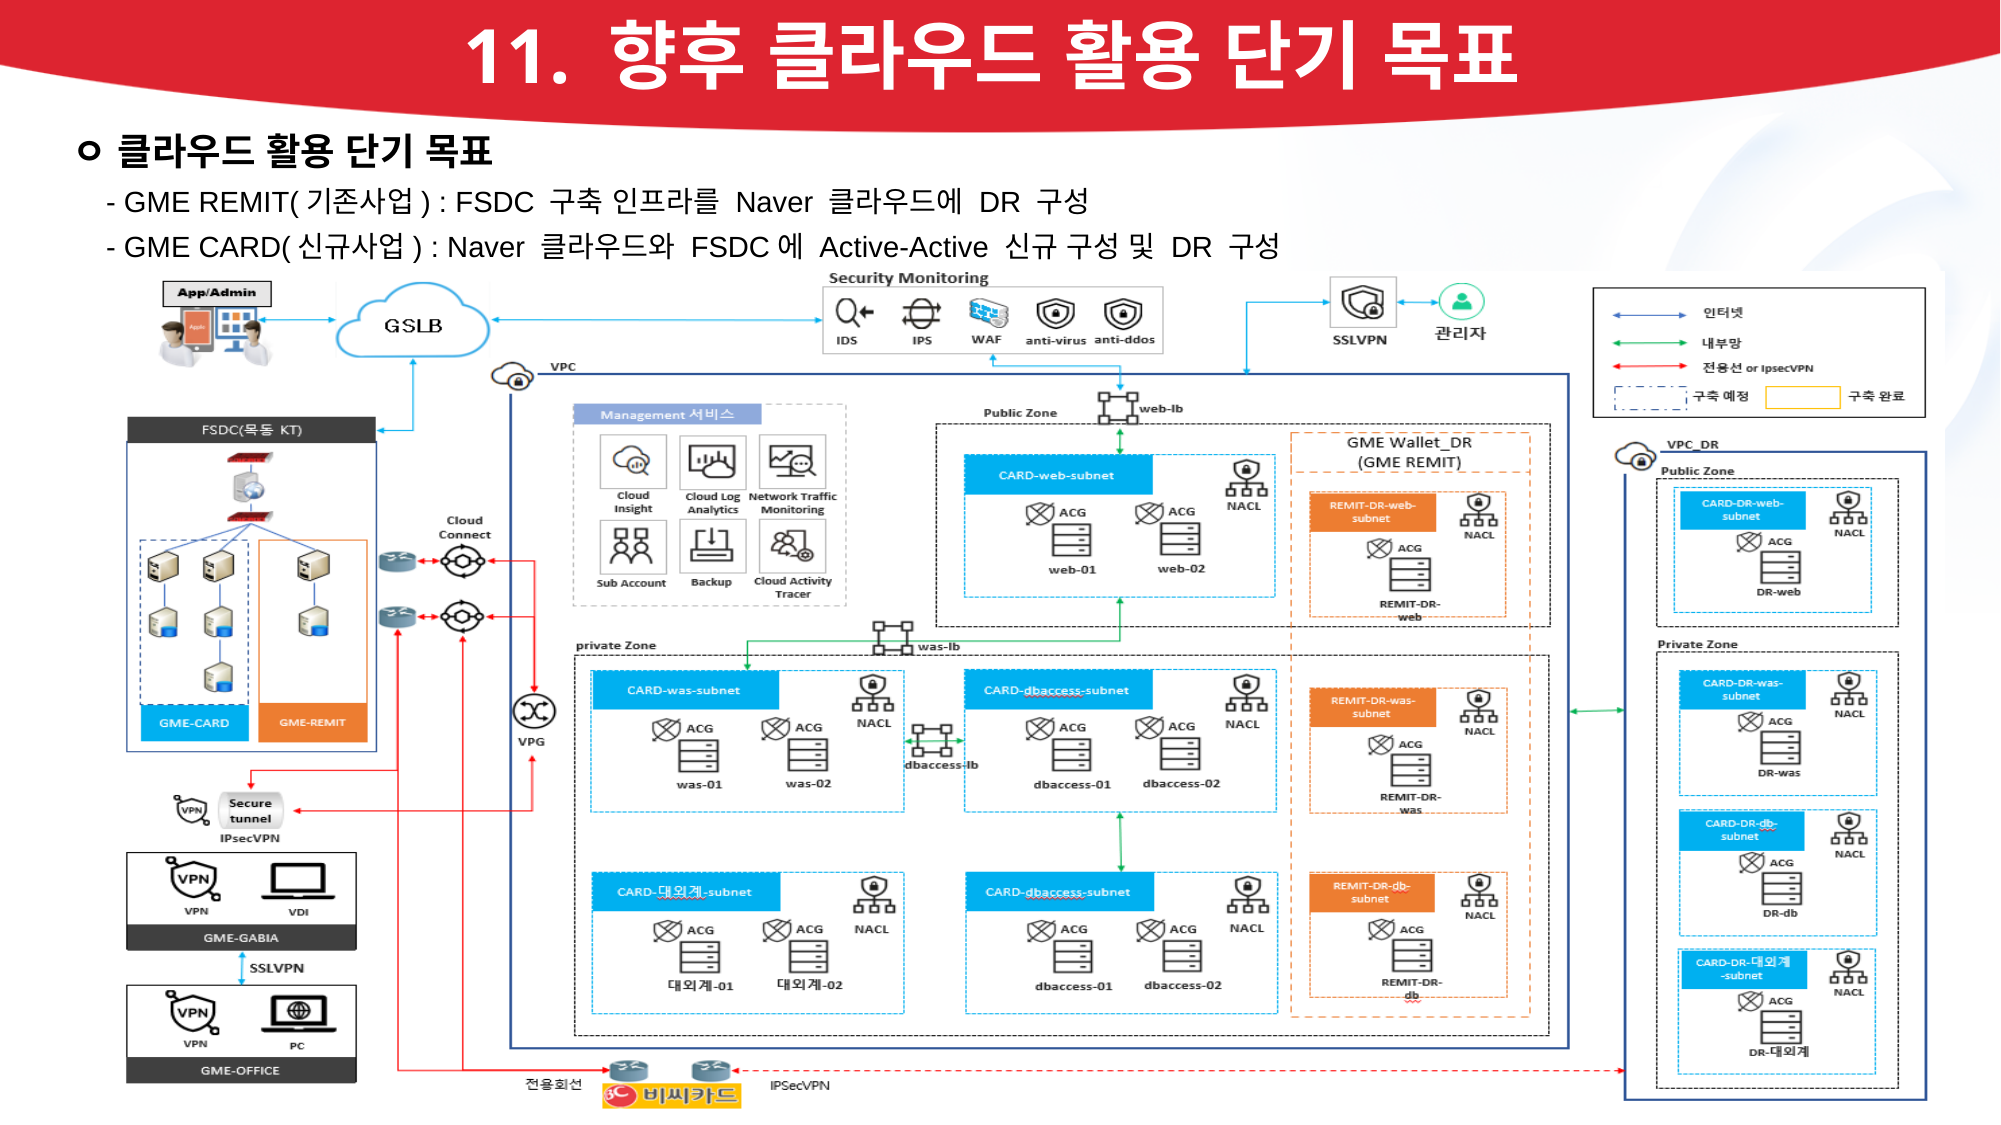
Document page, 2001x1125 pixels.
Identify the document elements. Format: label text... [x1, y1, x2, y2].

picture [0, 0, 2001, 1125]
text_box ㅇ 클라우드 활용 단기 목표 - GME REMIT(기존사업) : FSDC 구축 인프라를 Naver 클라우드에 DR 구성 - GME CARD(신규사업) : Naver 클라우드와 FSDC에 Active-Active 신규 구성 및 DR 구성 [58, 106, 1985, 271]
